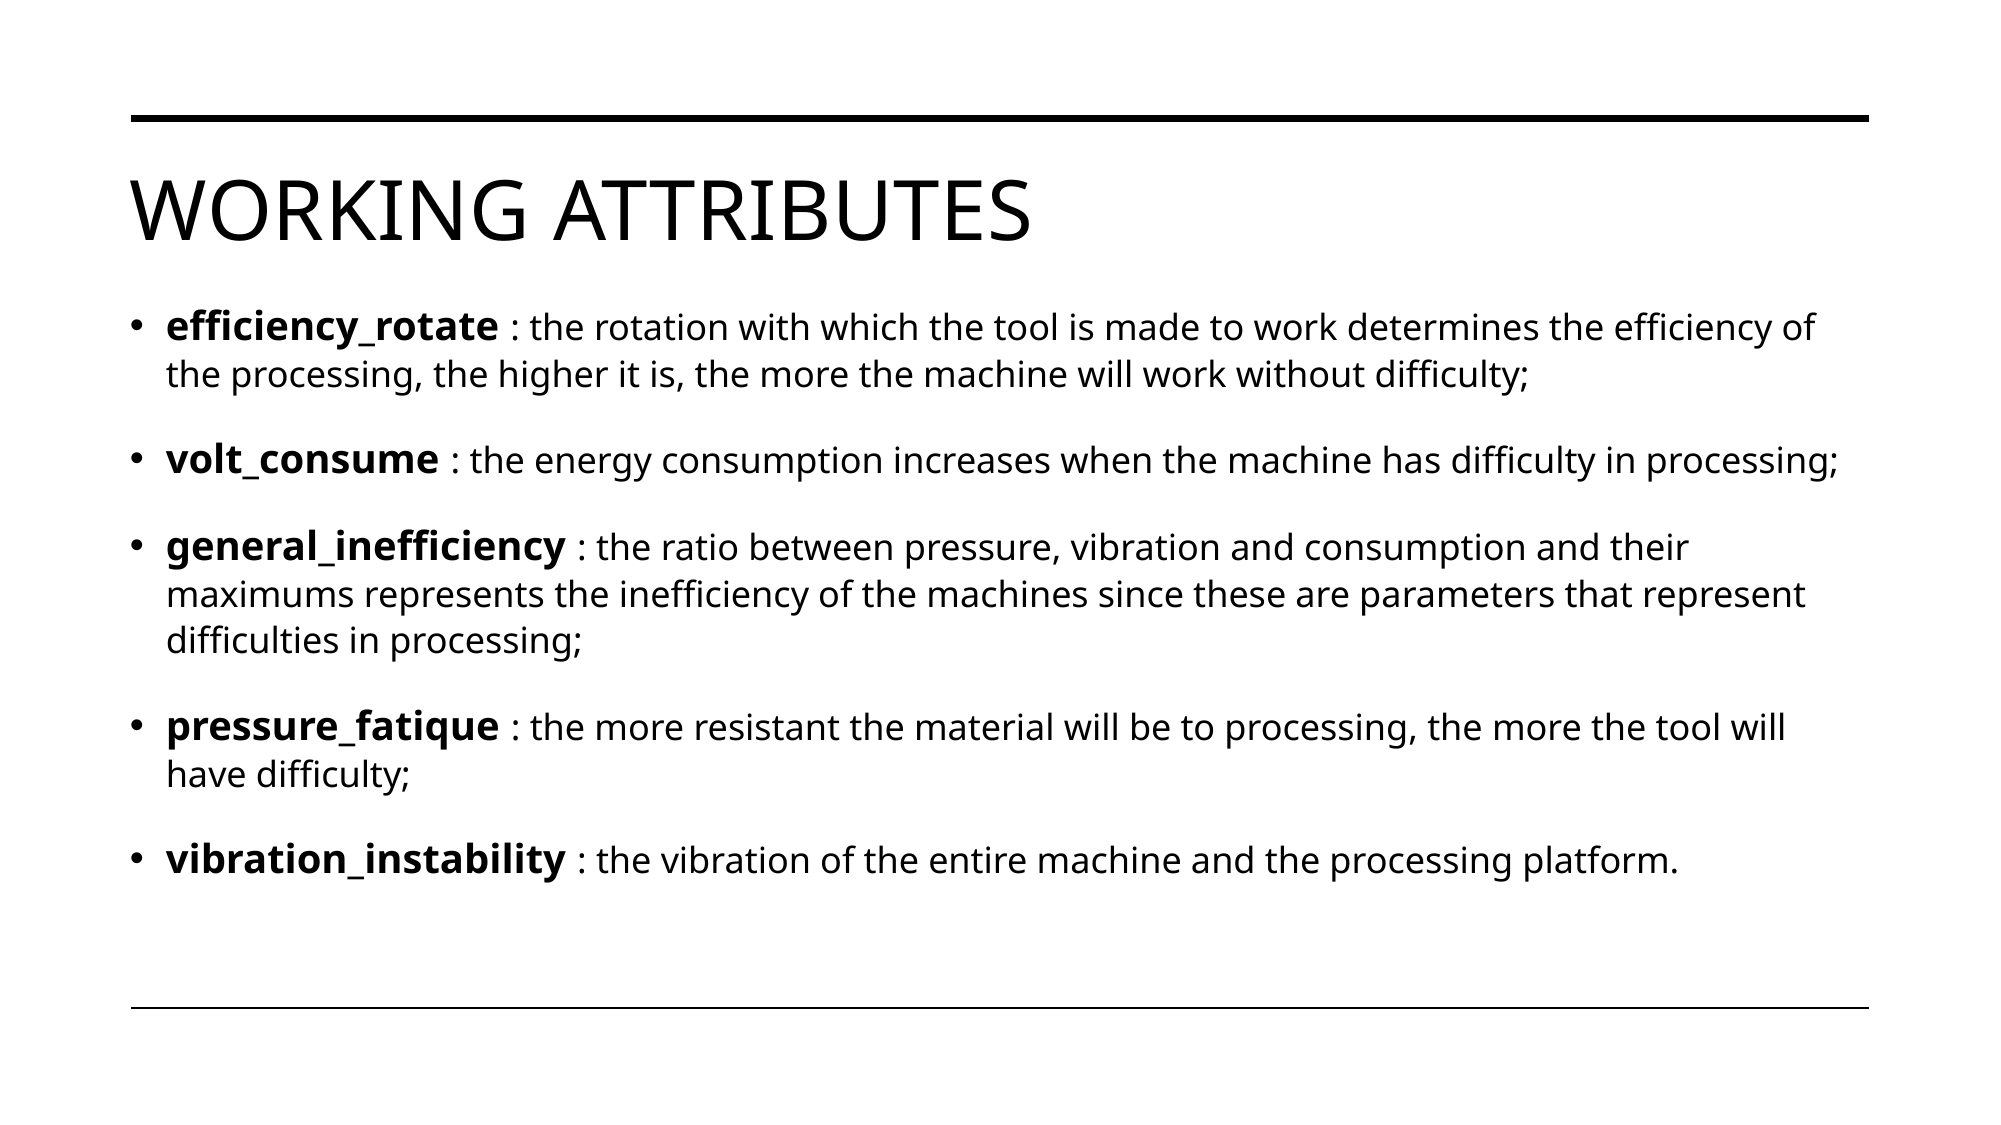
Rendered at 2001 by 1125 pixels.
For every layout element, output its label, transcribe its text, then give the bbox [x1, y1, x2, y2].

list efficiency_rotate : the rotation with which the tool is made to work determines the efficiency of the processing, the higher it is, the more the machine will work without difficulty; volt_consume : the energy consumption increases when the machine has difficulty in processing; general_inefficiency : the ratio between pressure, vibration and consumption and their maximums represents the inefficiency of the machines since these are parameters that represent difficulties in processing; pressure_fatique : the more resistant the material will be to processing, the more the tool will have difficulty; vibration_instability : the vibration of the entire machine and the processing platform. [114, 289, 1869, 903]
title Working attributes [114, 149, 1869, 289]
